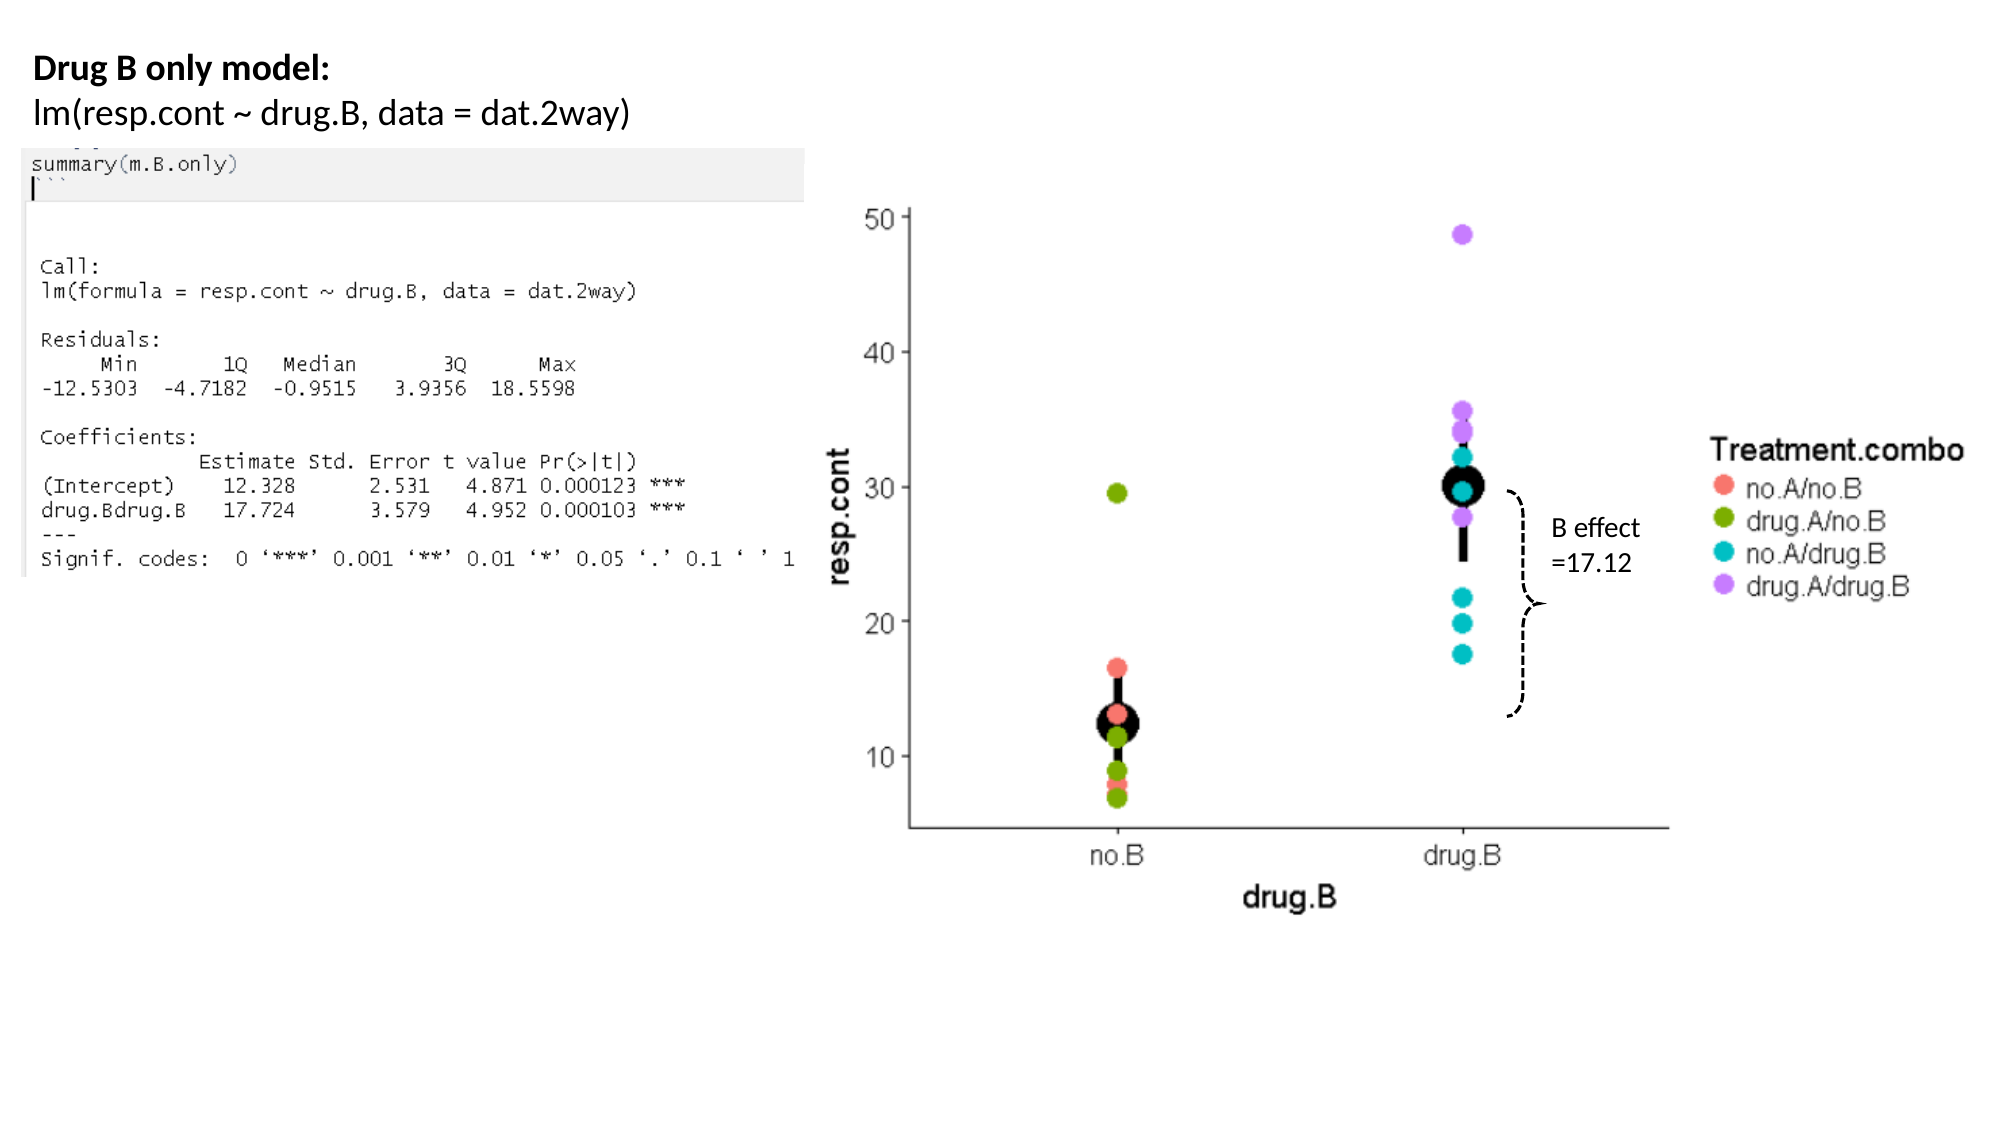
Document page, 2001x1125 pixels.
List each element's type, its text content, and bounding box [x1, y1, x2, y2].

text_box Drug B only model: lm(resp.cont ~ drug.B, data = dat.2way) [18, 35, 970, 141]
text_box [804, 164, 1971, 932]
picture [21, 148, 805, 577]
